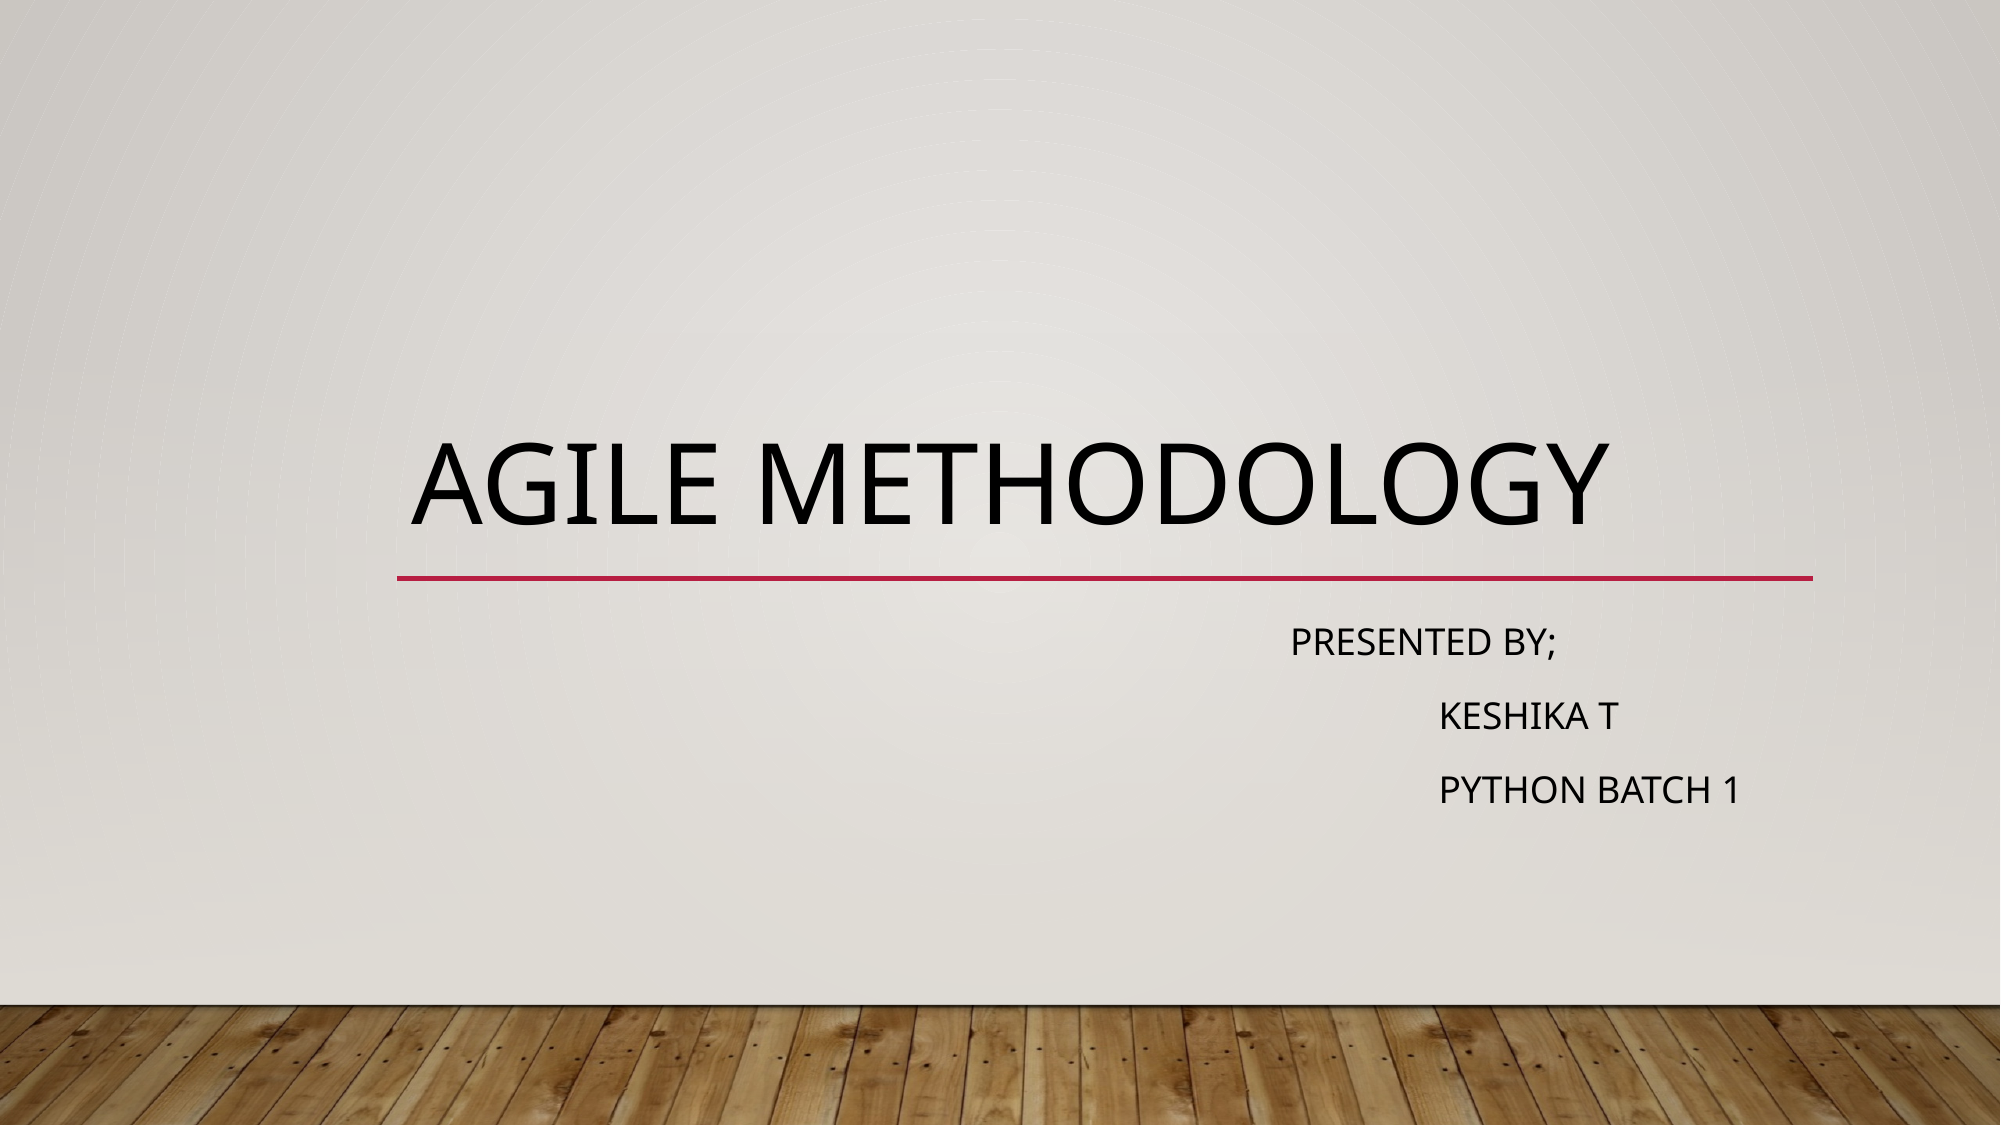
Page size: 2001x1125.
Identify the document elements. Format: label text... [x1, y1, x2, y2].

subtitle PRESENTED BY; KESHIKA T PYTHON BATCH 1 [1275, 594, 1814, 827]
title AGILE METHODOLOGY [396, 131, 1814, 549]
picture [0, 1005, 2000, 1125]
